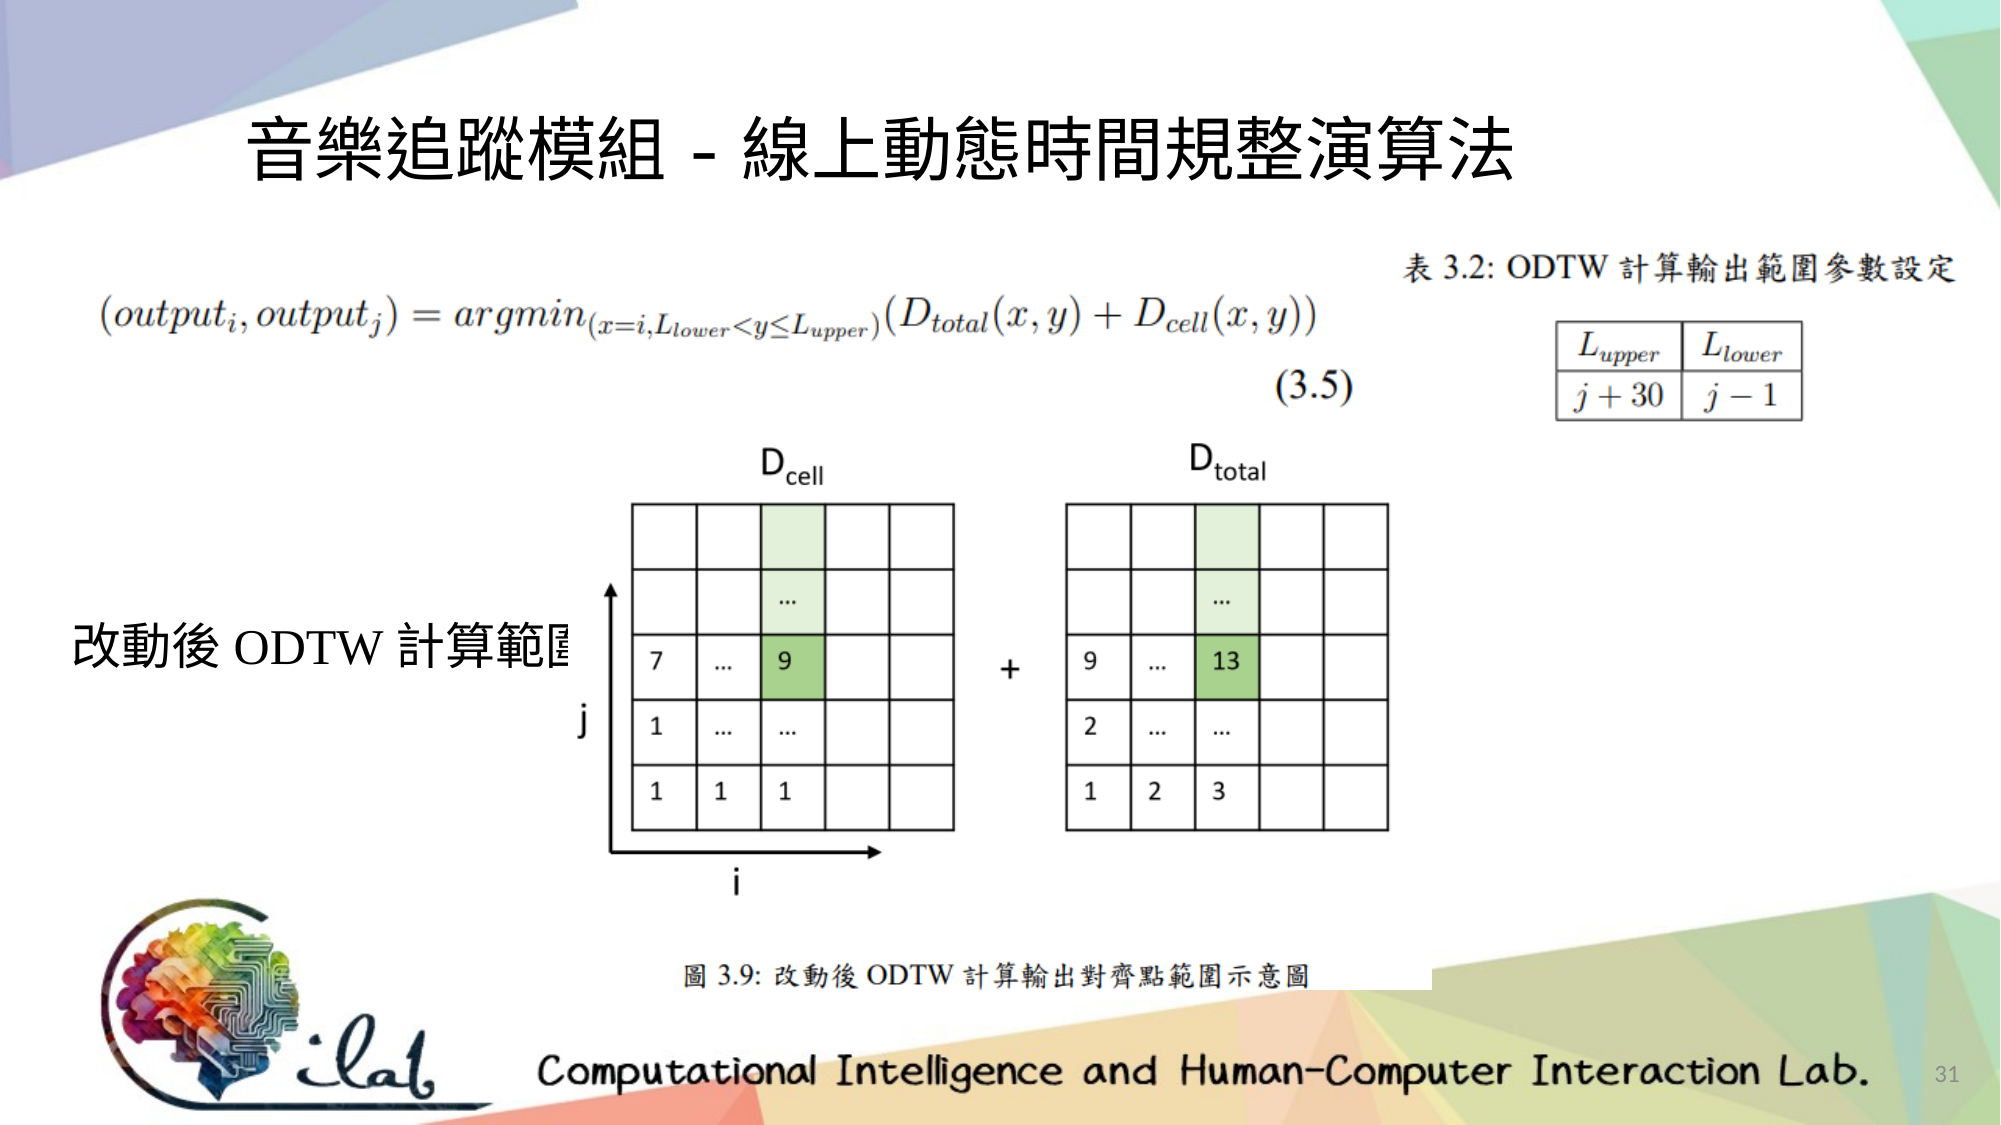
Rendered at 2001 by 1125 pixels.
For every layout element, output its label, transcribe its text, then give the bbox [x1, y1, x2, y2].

slide_number 31 [1524, 1042, 1975, 1103]
text_box 音樂追蹤模組-線上動態時間規整演算法 [208, 88, 1553, 199]
picture [0, 0, 2001, 1125]
text_box 改動後ODTW計算範圍 [57, 607, 568, 682]
